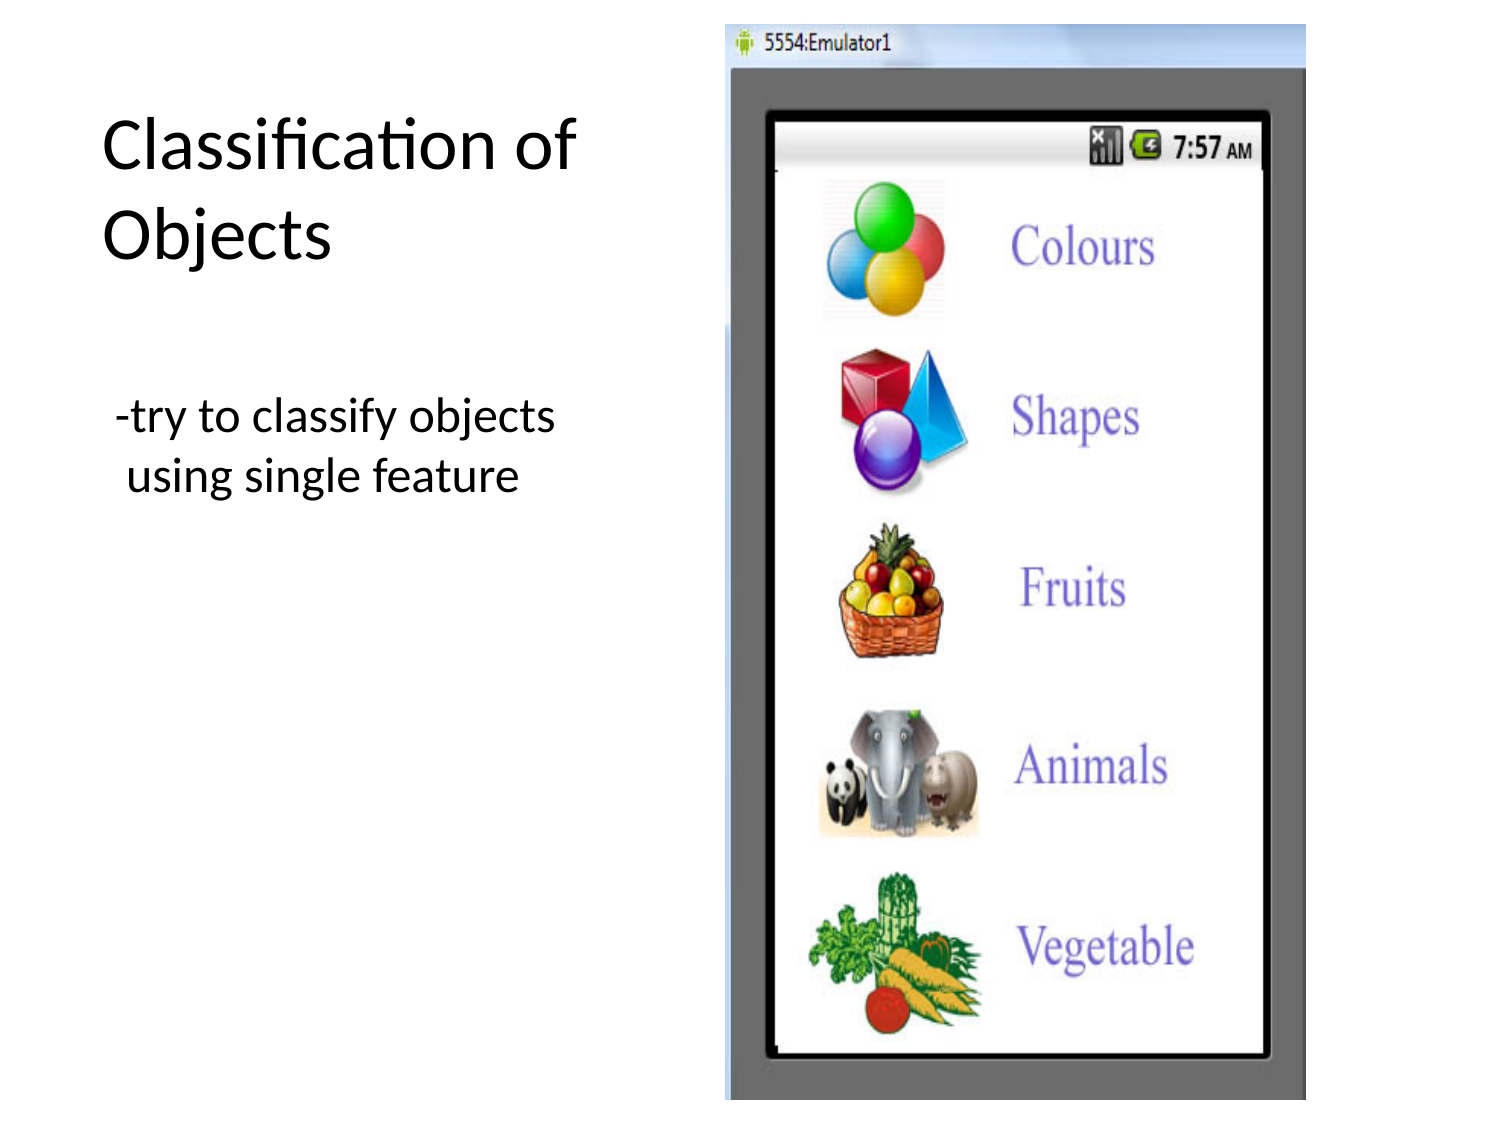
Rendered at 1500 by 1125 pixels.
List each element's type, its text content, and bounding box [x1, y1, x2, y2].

text_box Classification of Objects [87, 87, 600, 283]
text_box -try to classify objects using single feature [99, 374, 600, 510]
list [724, 24, 1306, 1101]
